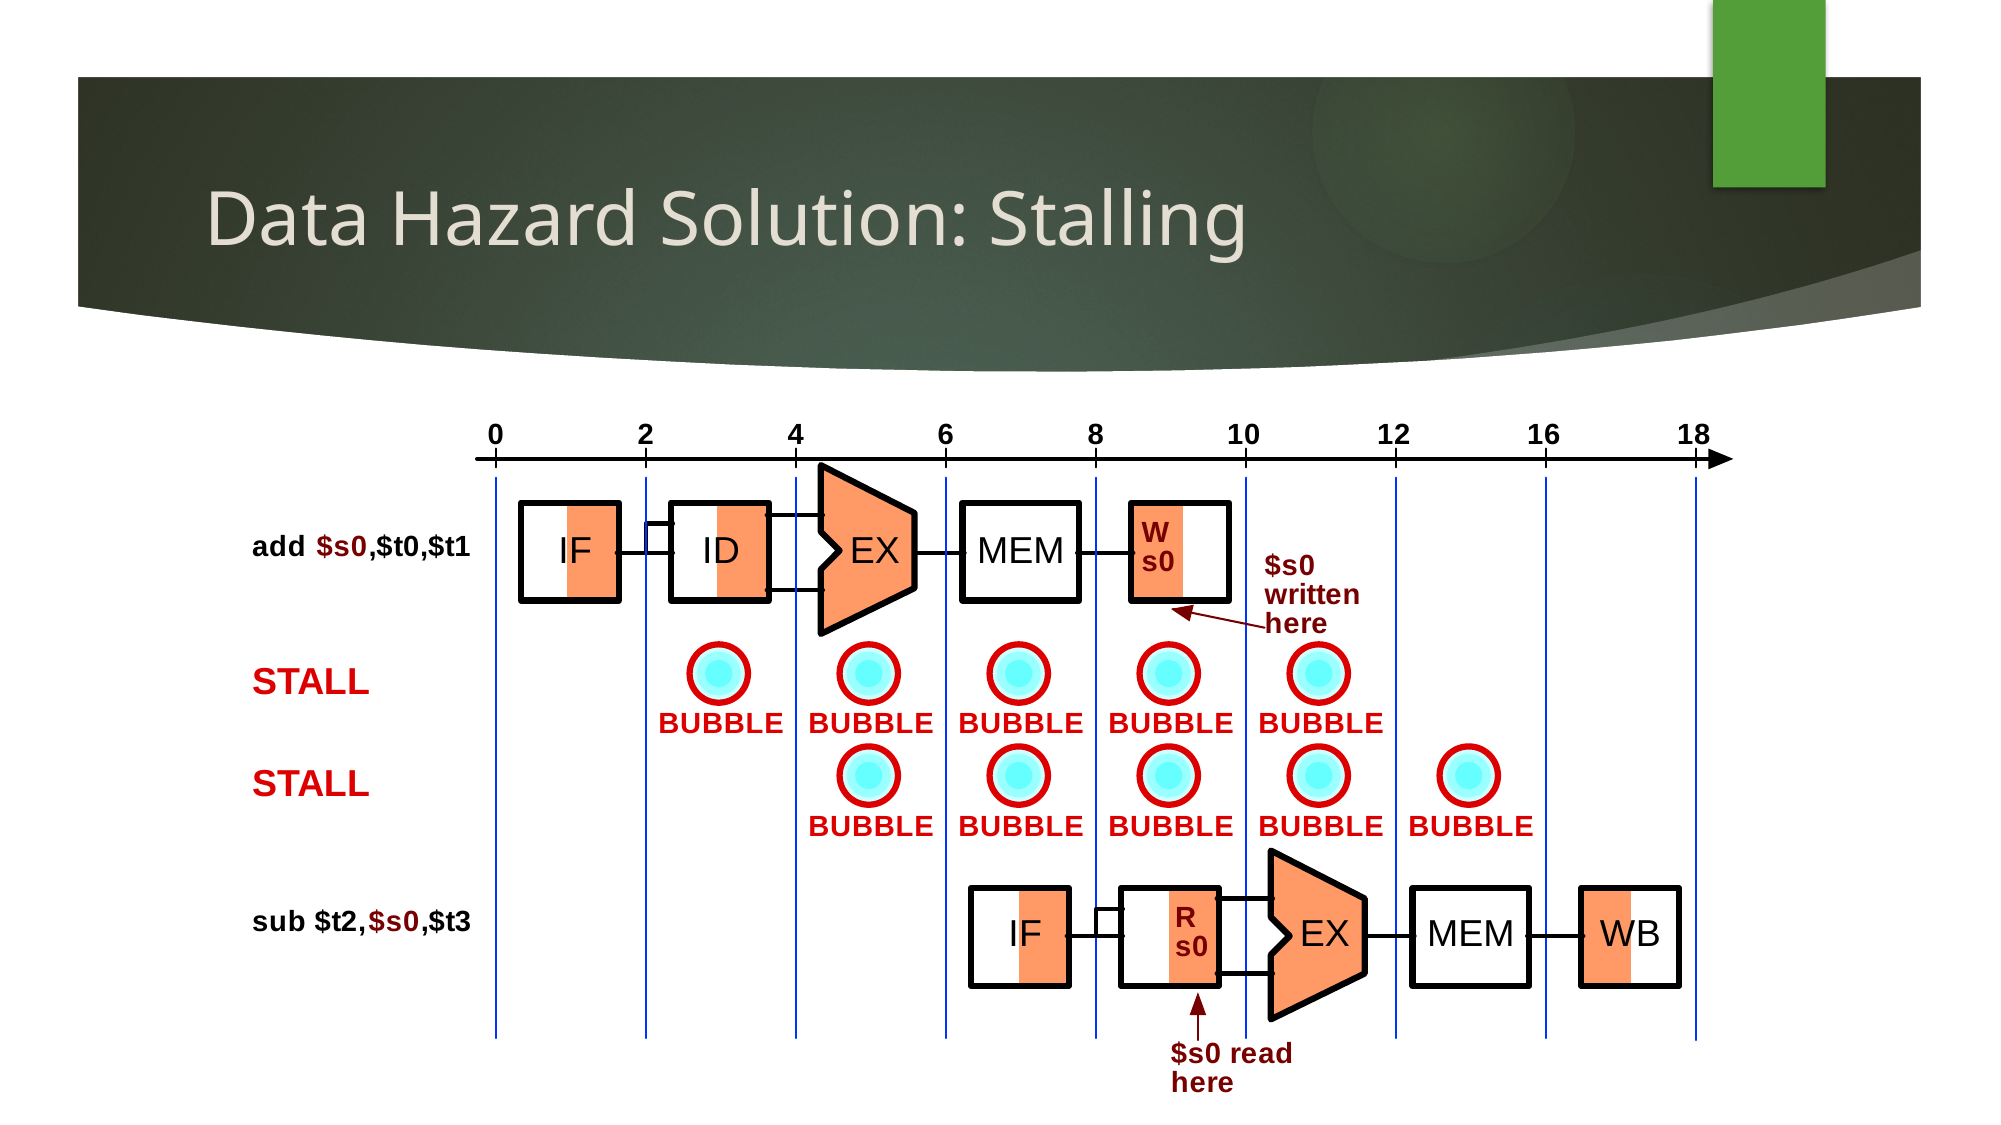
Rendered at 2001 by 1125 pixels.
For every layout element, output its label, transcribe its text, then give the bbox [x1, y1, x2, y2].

title Data Hazard Solution: Stalling [189, 155, 1627, 275]
picture [251, 421, 1751, 1103]
